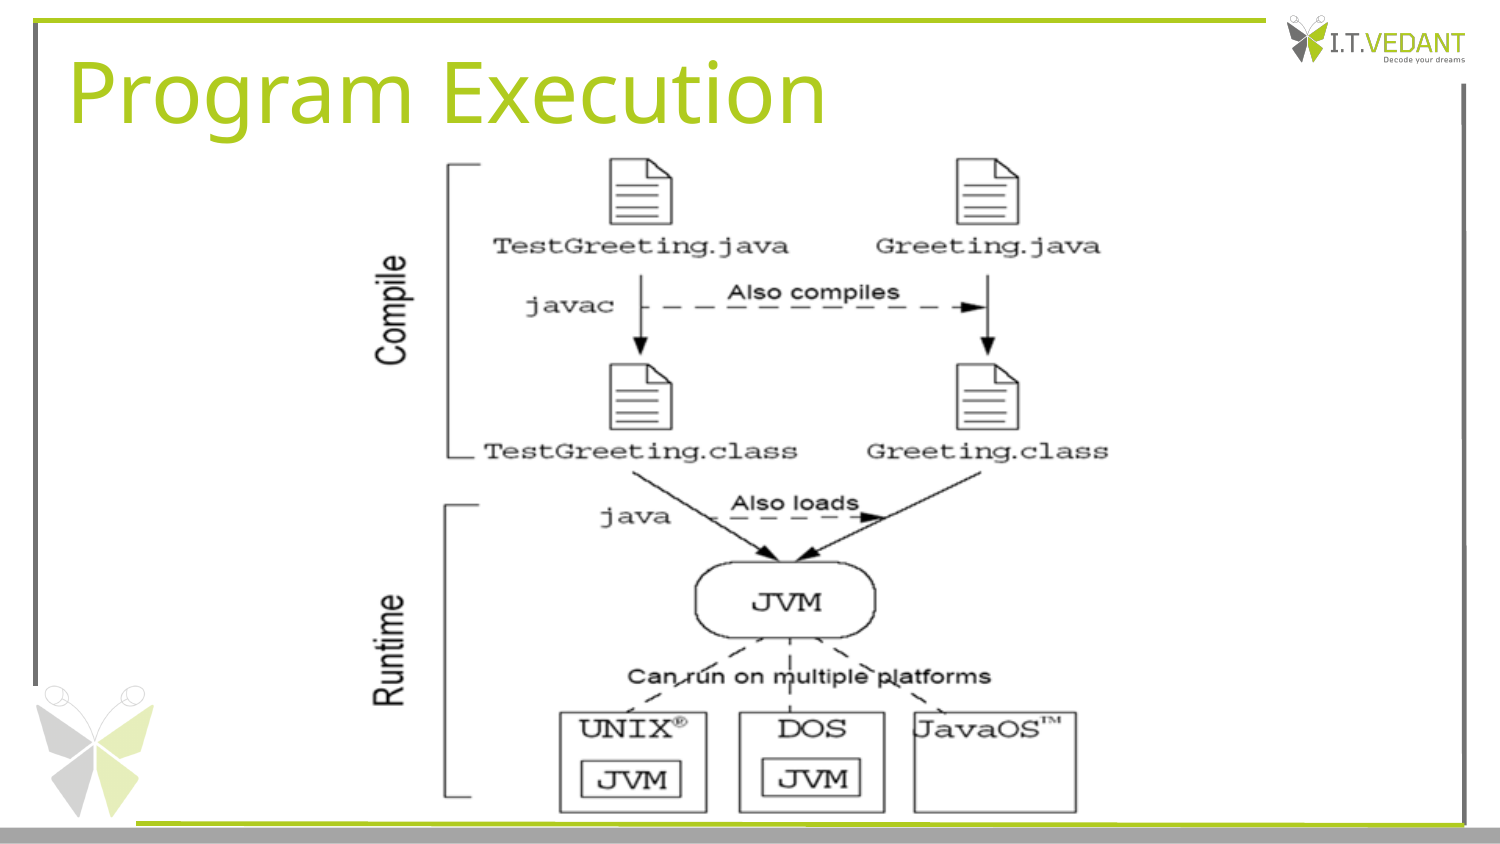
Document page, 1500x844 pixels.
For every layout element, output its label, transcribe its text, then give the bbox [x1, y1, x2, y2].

title Program Execution [51, 23, 1449, 140]
picture [1275, 5, 1477, 75]
picture [351, 152, 1149, 817]
